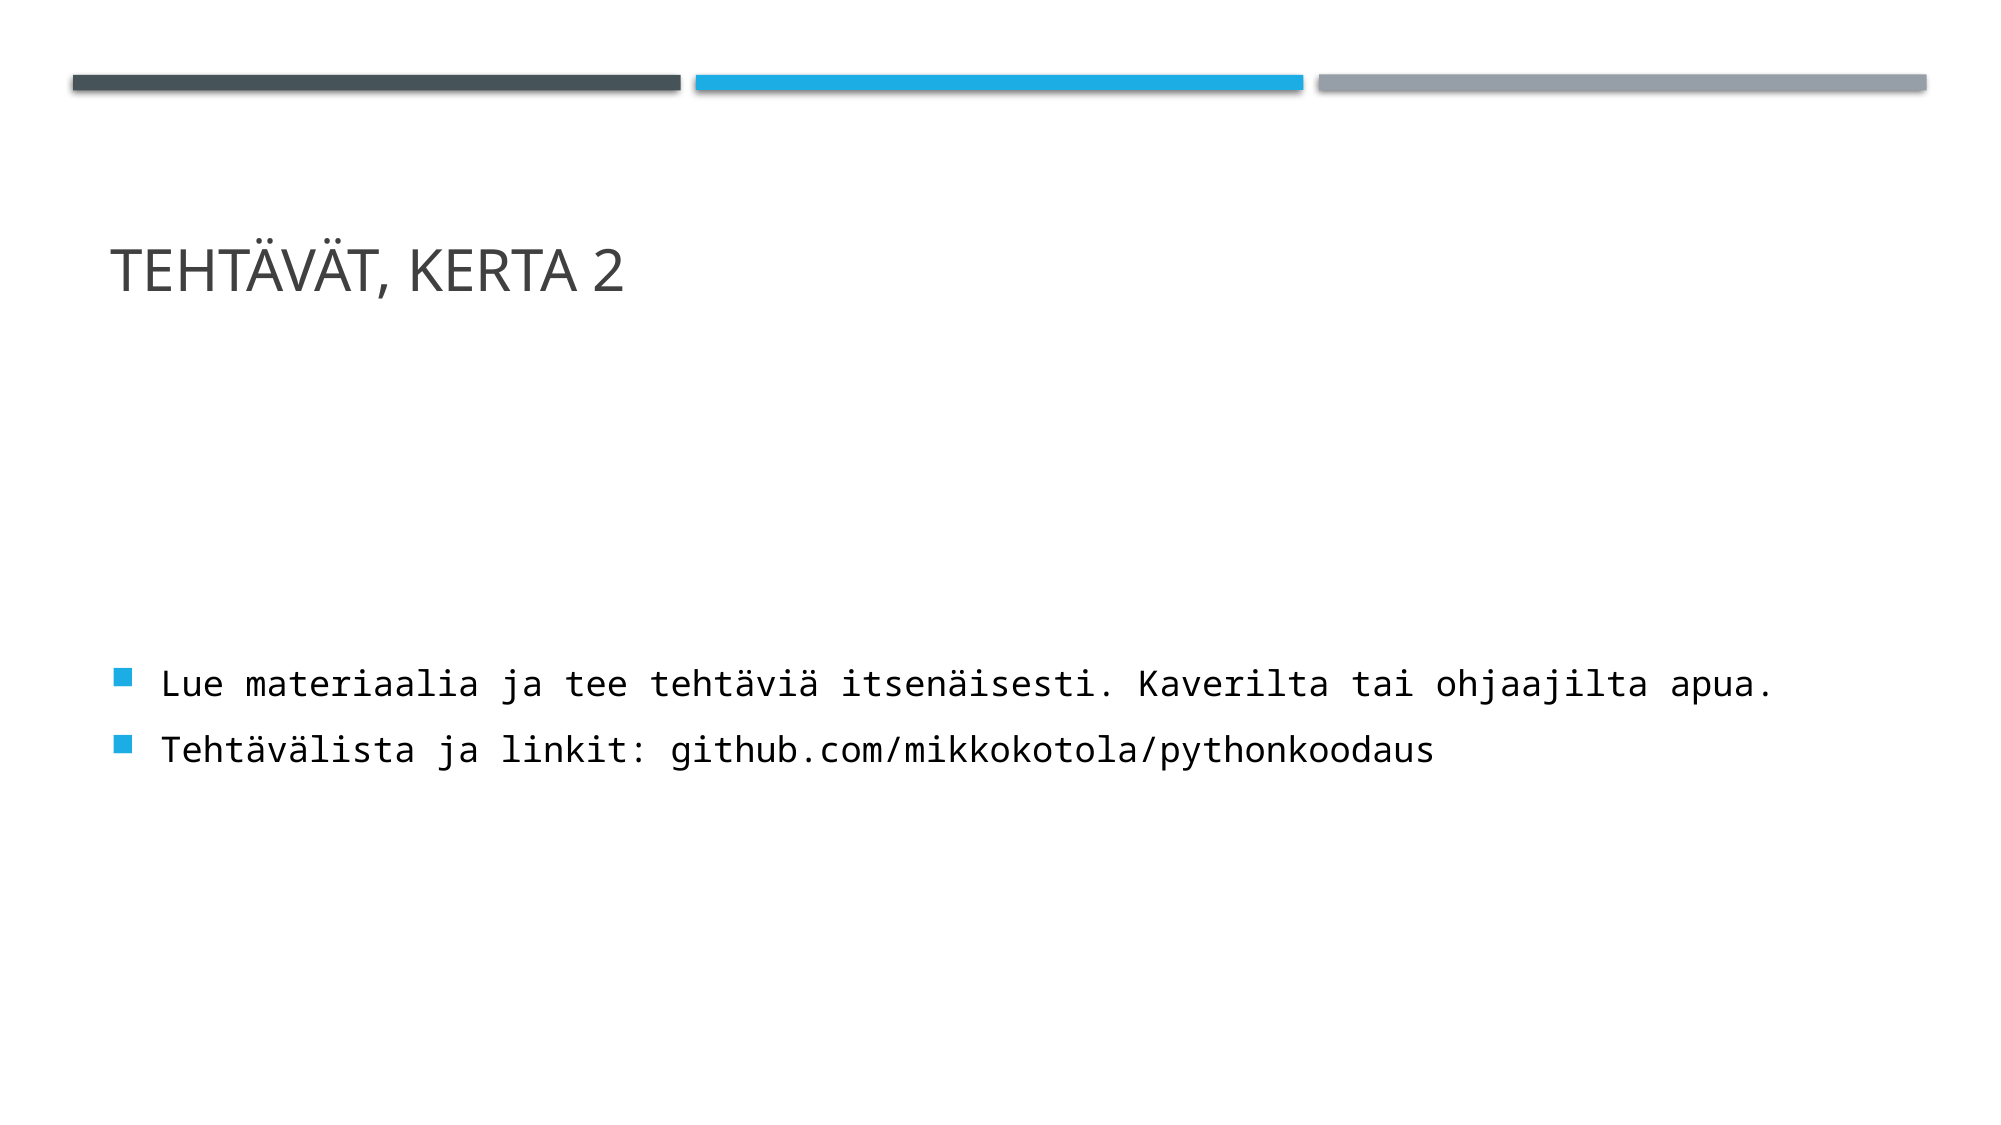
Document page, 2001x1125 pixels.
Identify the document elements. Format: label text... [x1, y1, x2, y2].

title Tehtävät, kerta 2 [95, 115, 1905, 311]
list Lue materiaalia ja tee tehtäviä itsenäisesti. Kaverilta tai ohjaajilta apua. Tehtävälista ja linkit: github.com/mikkokotola/pythonkoodaus [95, 383, 1905, 981]
